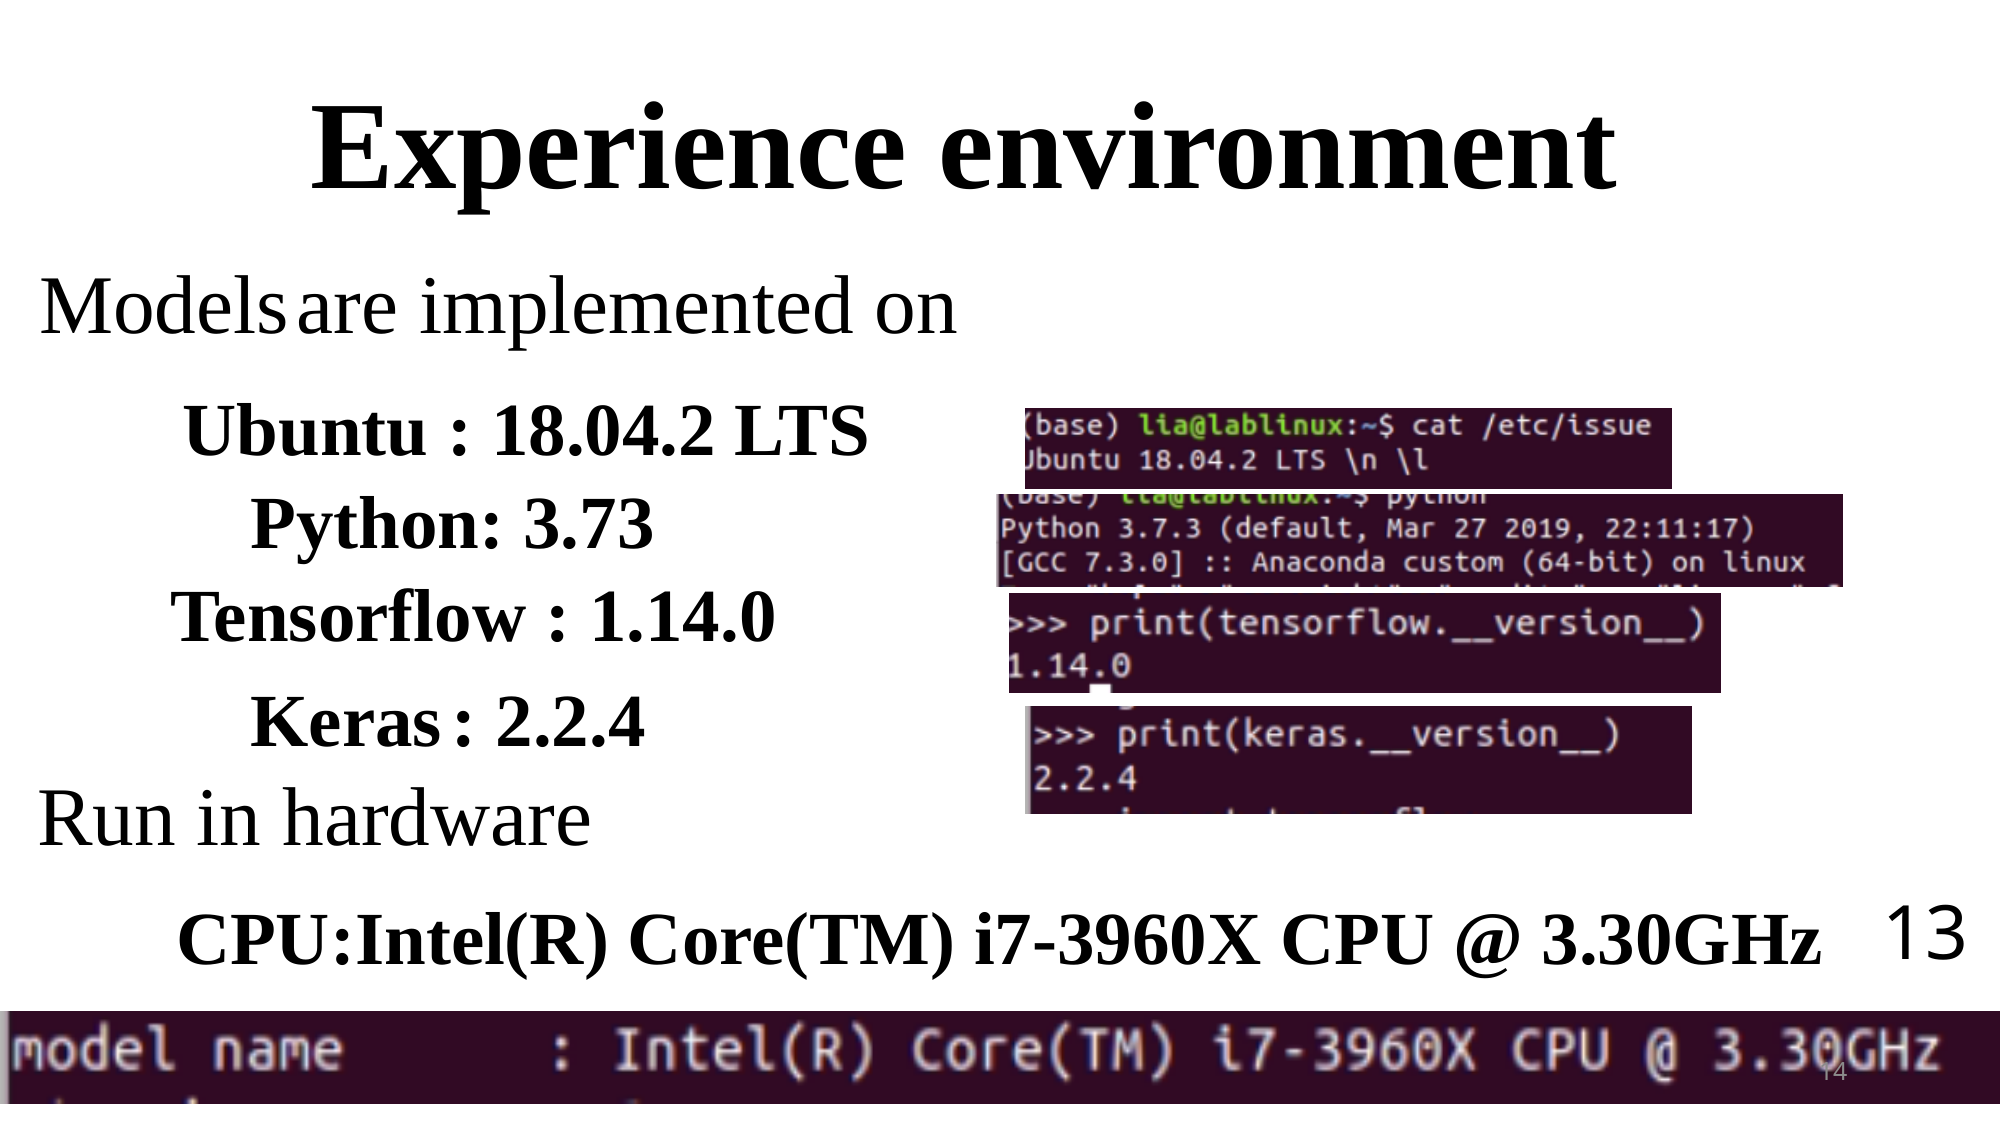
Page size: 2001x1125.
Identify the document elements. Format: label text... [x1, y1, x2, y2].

text_box CPU:Intel(R) Core(TM) i7-3960X CPU @ 3.30GHz [161, 882, 1839, 988]
picture [1025, 706, 1692, 814]
picture [0, 1011, 2000, 1104]
text_box Models are implemented on [24, 242, 995, 358]
text_box Experience environment [295, 56, 1633, 221]
picture [1009, 593, 1721, 693]
text_box Run in hardware [22, 754, 608, 870]
text_box Ubuntu : 18.04.2 LTS [167, 372, 886, 478]
text_box Python: 3.73 [235, 466, 670, 572]
text_box Tensorflow : 1.14.0 [156, 558, 792, 664]
text_box Keras : 2.2.4 [235, 663, 680, 769]
picture [1025, 408, 1672, 489]
picture [996, 494, 1843, 587]
text_box 13 [1867, 877, 1984, 982]
